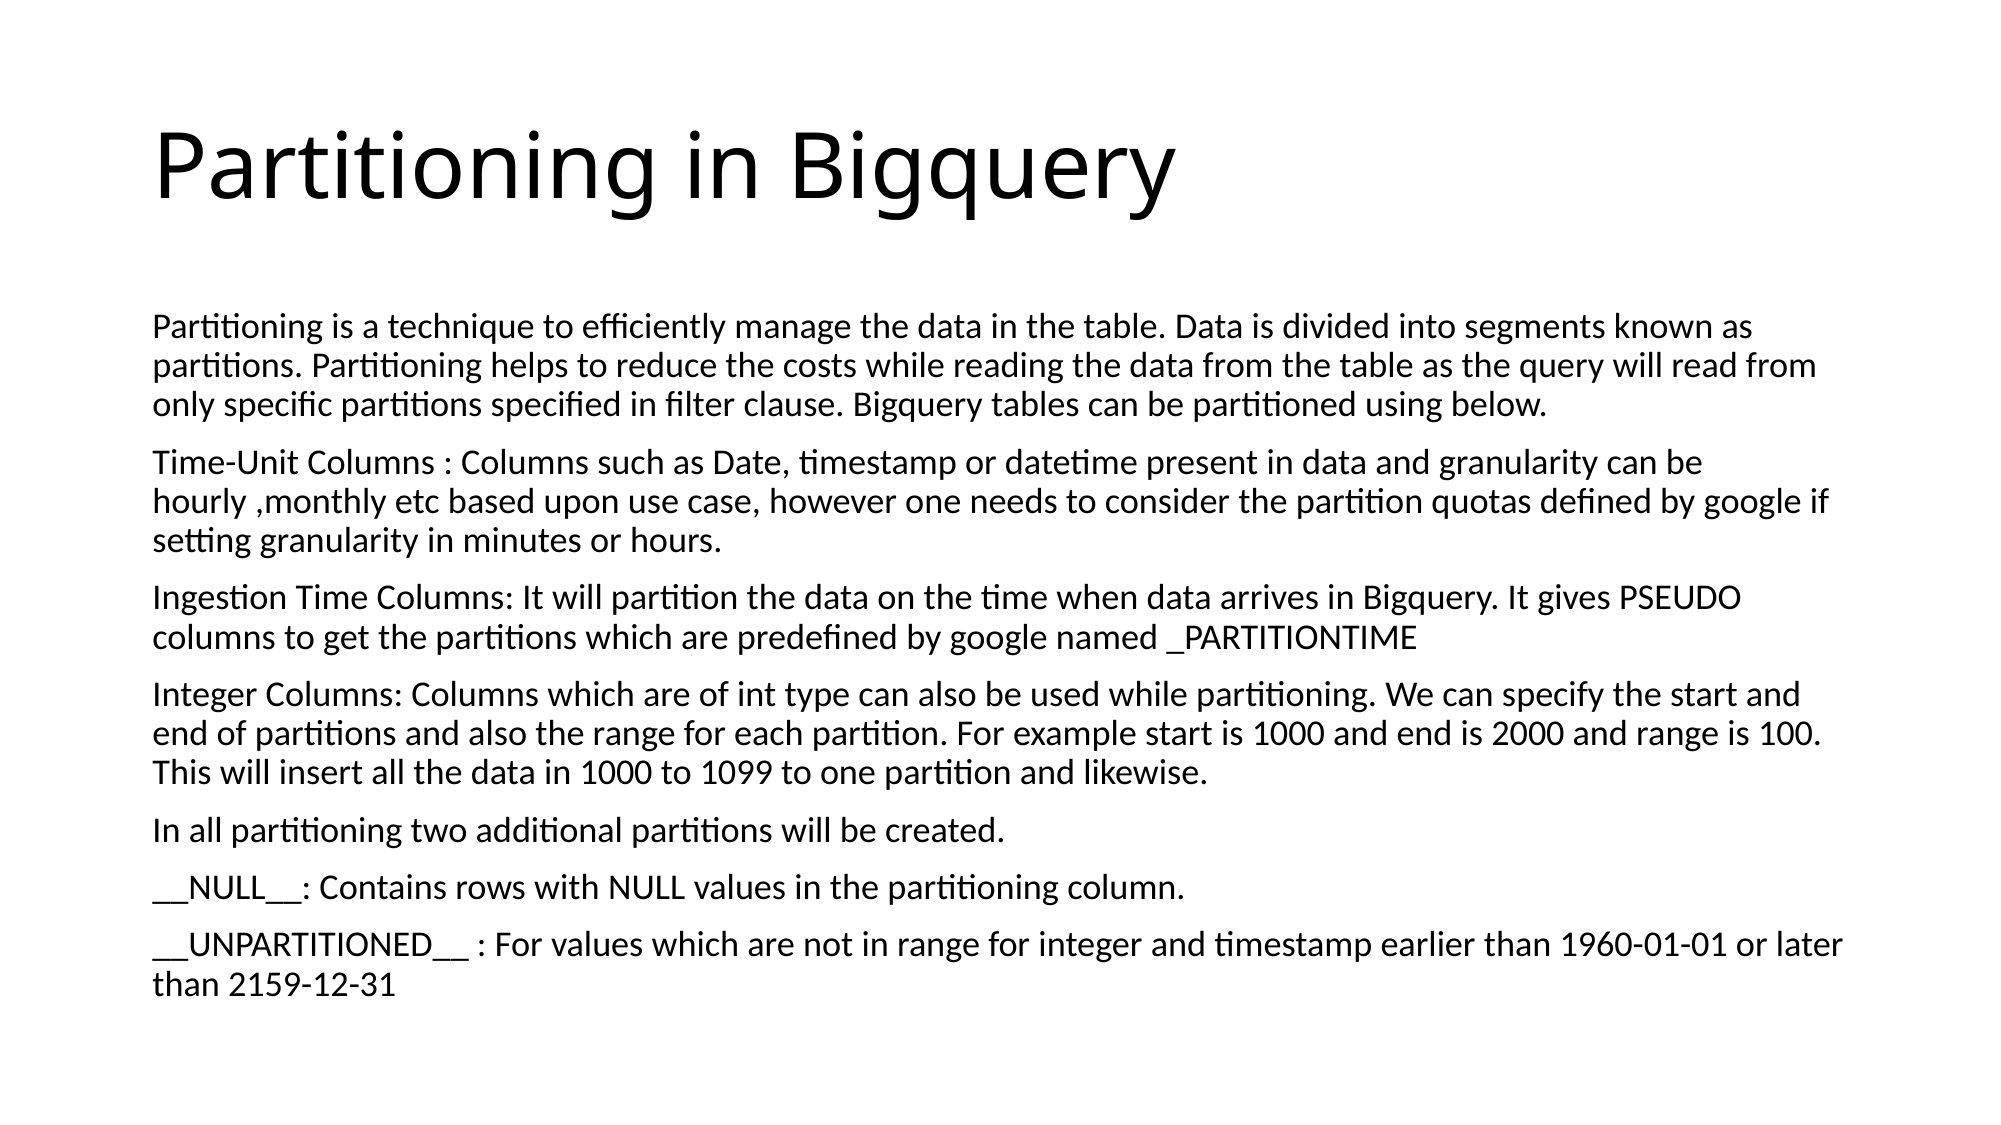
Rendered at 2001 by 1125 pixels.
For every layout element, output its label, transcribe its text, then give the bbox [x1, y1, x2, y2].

list Partitioning is a technique to efficiently manage the data in the table. Data is divided into segments known as partitions. Partitioning helps to reduce the costs while reading the data from the table as the query will read from only specific partitions specified in filter clause. Bigquery tables can be partitioned using below. Time-Unit Columns : Columns such as Date, timestamp or datetime present in data and granularity can be hourly ,monthly etc based upon use case, however one needs to consider the partition quotas defined by google if setting granularity in minutes or hours. Ingestion Time Columns: It will partition the data on the time when data arrives in Bigquery. It gives PSEUDO columns to get the partitions which are predefined by google named _PARTITIONTIME Integer Columns: Columns which are of int type can also be used while partitioning. We can specify the start and end of partitions and also the range for each partition. For example start is 1000 and end is 2000 and range is 100. This will insert all the data in 1000 to 1099 to one partition and likewise. In all partitioning two additional partitions will be created. __NULL__: Contains rows with NULL values in the partitioning column. __UNPARTITIONED__ : For values which are not in range for integer and timestamp earlier than 1960-01-01 or later than 2159-12-31 [137, 299, 1863, 1014]
title Partitioning in Bigquery [137, 59, 1863, 278]
